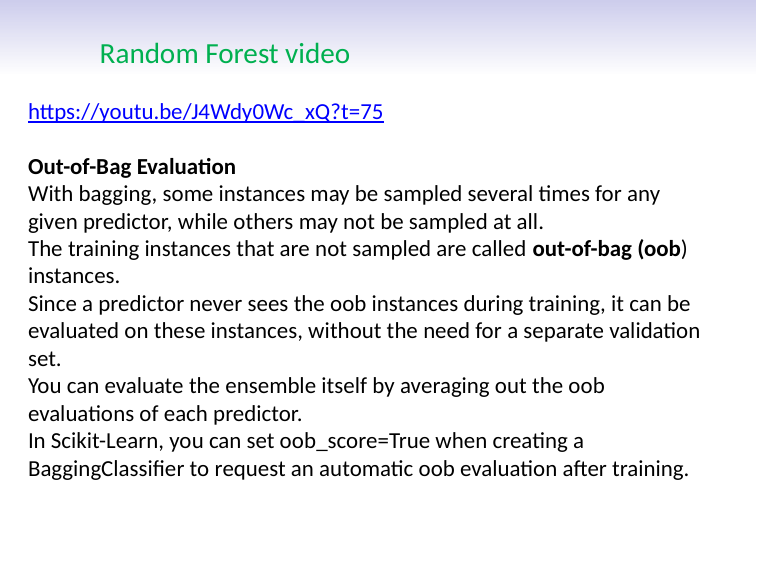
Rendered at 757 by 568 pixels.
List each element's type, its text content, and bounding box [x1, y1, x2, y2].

title Random Forest video [99, 34, 657, 70]
picture [0, 0, 756, 74]
list https://youtu.be/J4Wdy0Wc_xQ?t=75 Out-of-Bag Evaluation With bagging, some instances may be sampled several times for any given predictor, while others may not be sampled at all. The training instances that are not sampled are called out-of-bag (oob) instances. Since a predictor never sees the oob instances during training, it can be evaluated on these instances, without the need for a separate validation set. You can evaluate the ensemble itself by averaging out the oob evaluations of each predictor. In Scikit-Learn, you can set oob_score=True when creating a BaggingClassifier to request an automatic oob evaluation after training. [28, 96, 716, 547]
